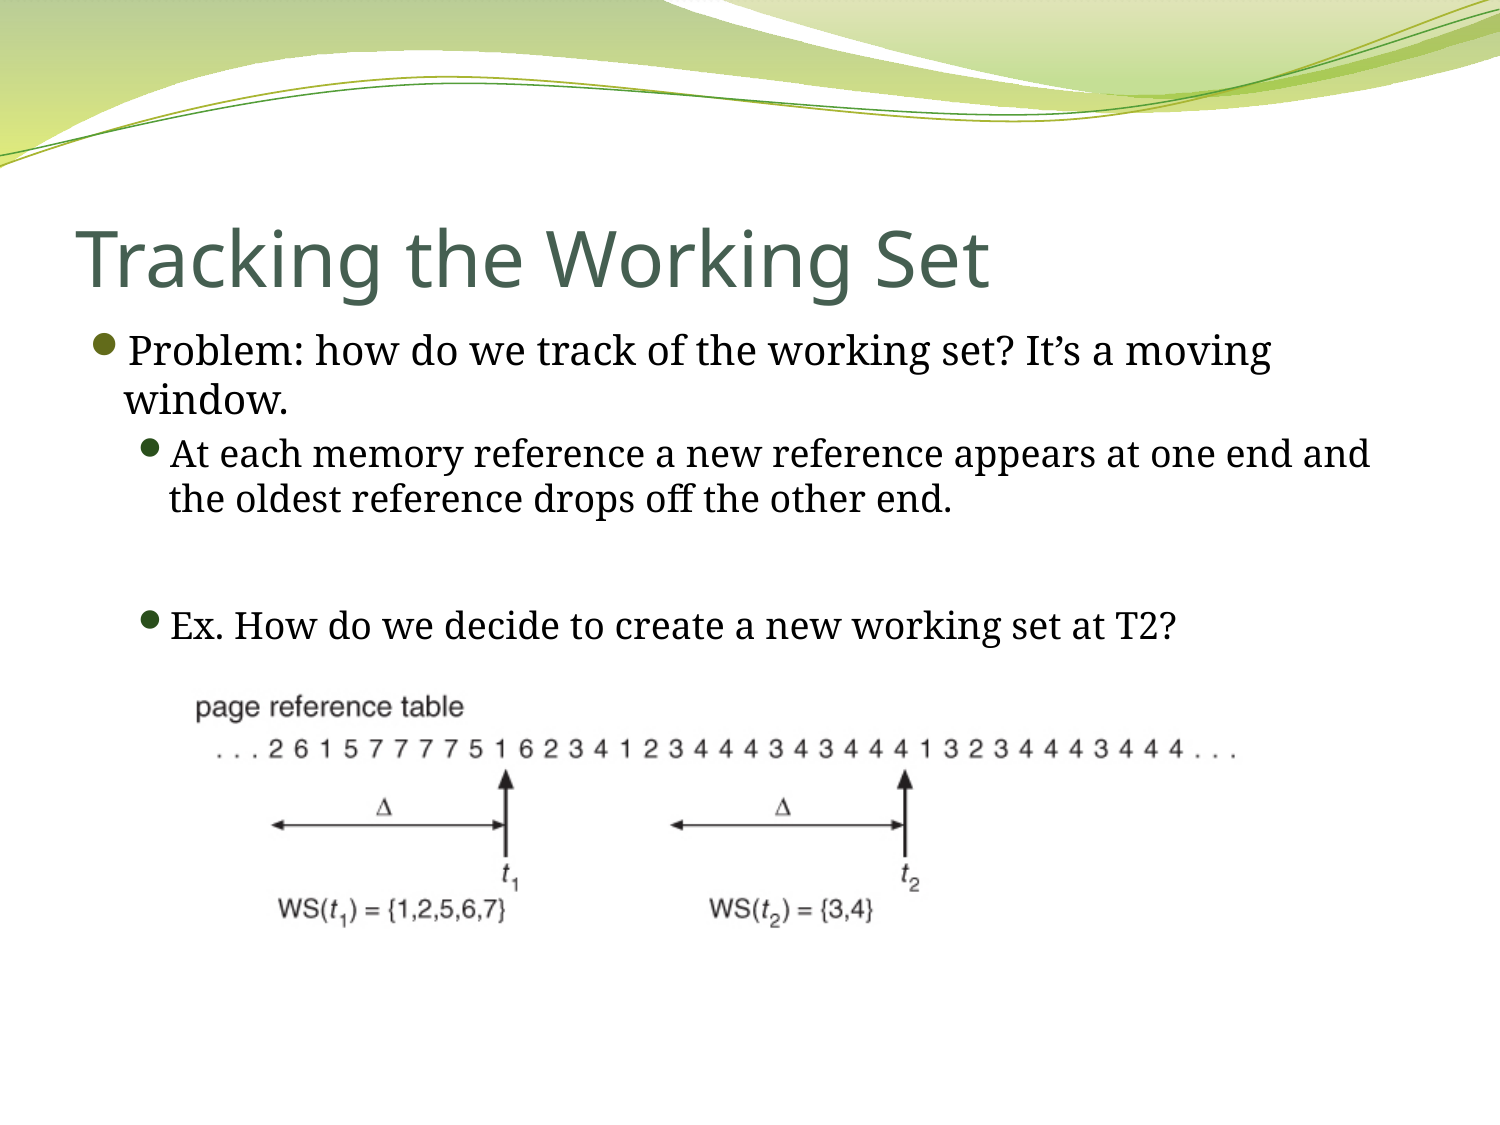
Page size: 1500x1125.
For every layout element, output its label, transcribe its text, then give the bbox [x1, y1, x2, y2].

picture [179, 677, 1263, 950]
list Problem: how do we track of the working set? It’s a moving window. At each memory reference a new reference appears at one end and the oldest reference drops off the other end. Ex. How do we decide to create a new working set at T2? [75, 317, 1425, 1038]
title Tracking the Working Set [75, 115, 1425, 303]
